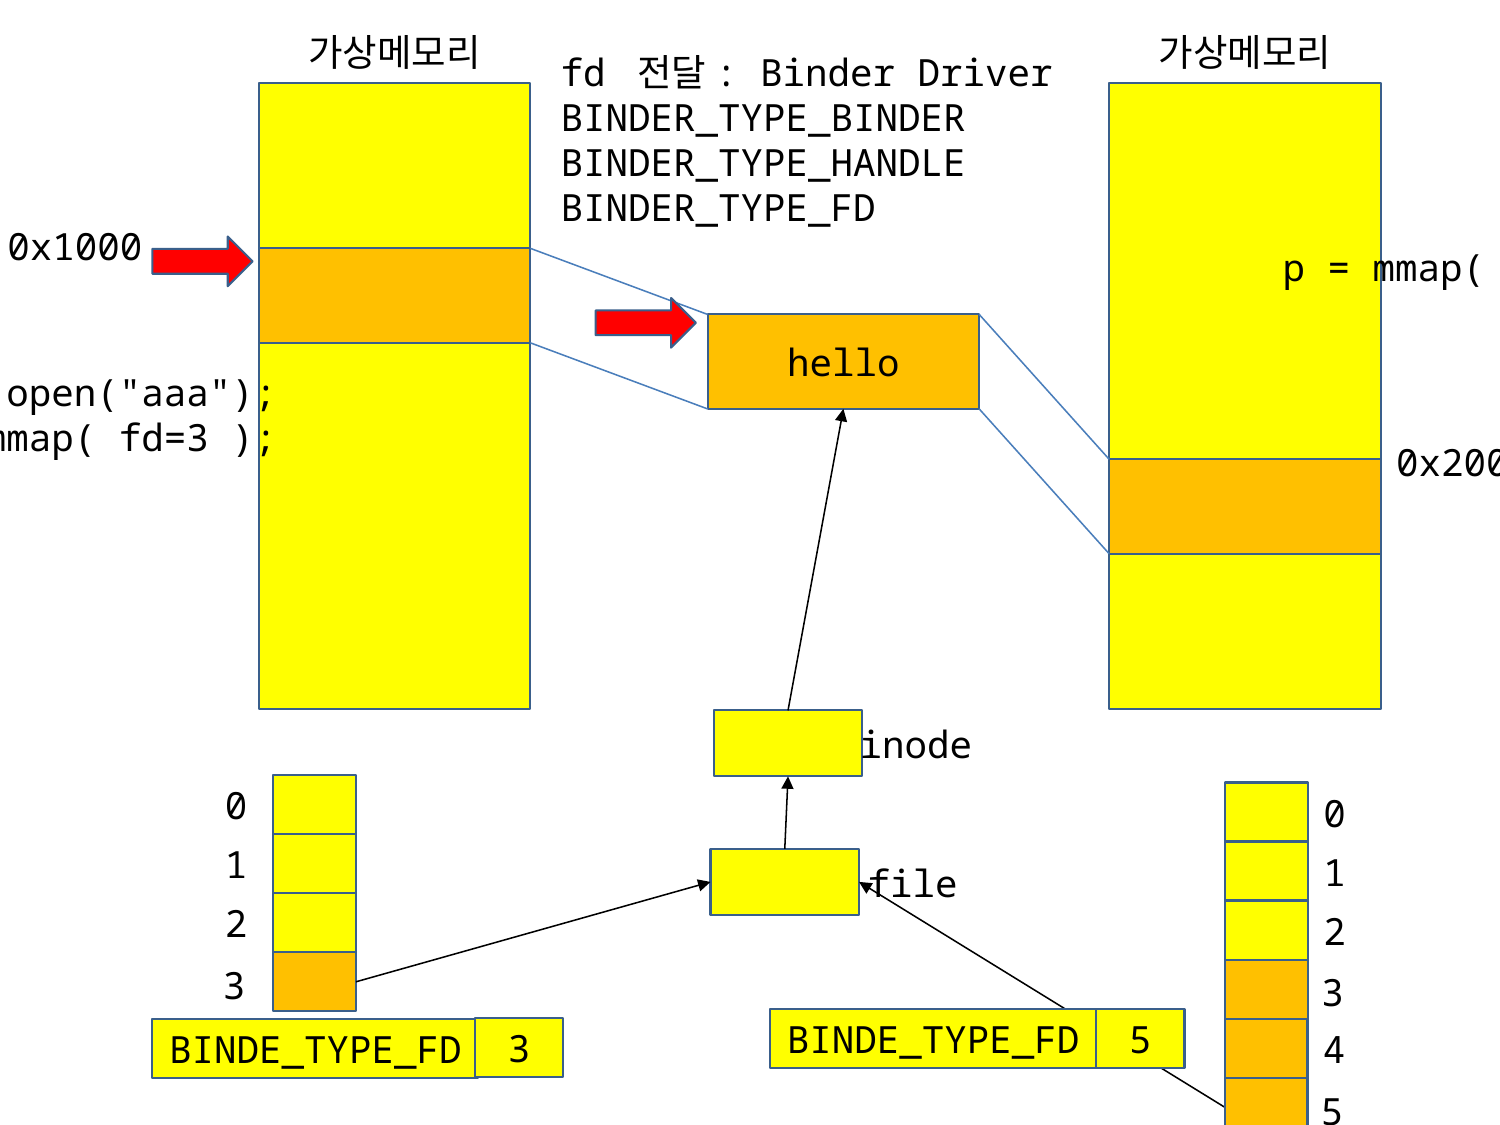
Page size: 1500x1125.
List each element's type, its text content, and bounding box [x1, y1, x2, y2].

text_box [708, 847, 861, 917]
text_box [593, 324, 698, 341]
text_box 0x1000 [0, 215, 158, 276]
text_box 2 [193, 891, 271, 954]
text_box 1 [193, 832, 271, 891]
text_box 가상메모리 [1143, 21, 1347, 82]
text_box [858, 881, 1226, 1108]
text_box 3 [473, 1016, 565, 1079]
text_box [787, 408, 844, 711]
text_box [1107, 81, 1383, 457]
text_box [257, 81, 532, 246]
text_box 3 [1310, 963, 1370, 1017]
text_box 0x2000 [1381, 431, 1500, 492]
text_box p = mmap( fd=3 ); [1267, 236, 1500, 297]
text_box [257, 345, 532, 711]
text_box 2 [1310, 898, 1378, 962]
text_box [530, 342, 708, 410]
text_box fd 전달: Binder Driver BINDER_TYPE_BINDER BINDER_TYPE_HANDLE BINDER_TYPE_FD [545, 41, 1068, 237]
text_box [271, 950, 358, 1013]
text_box BINDE_TYPE_FD [150, 1017, 480, 1080]
text_box inode [832, 714, 999, 772]
text_box hello [705, 312, 979, 411]
text_box fd = open("aaa"); p = mmap( fd=3 ); [0, 361, 292, 466]
text_box 4 [1310, 1017, 1377, 1080]
text_box 0 [193, 773, 271, 832]
text_box BINDE_TYPE_FD [768, 1007, 853, 1070]
text_box 0 [1310, 780, 1378, 839]
text_box [1107, 556, 1383, 711]
text_box [1223, 1076, 1310, 1125]
text_box [257, 246, 532, 345]
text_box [355, 881, 711, 983]
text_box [978, 408, 1110, 554]
text_box file [829, 853, 996, 911]
text_box [271, 891, 350, 950]
text_box 1 [1310, 839, 1378, 898]
text_box [1229, 898, 1310, 958]
text_box [271, 832, 358, 891]
text_box [1114, 457, 1383, 556]
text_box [978, 314, 1110, 408]
text_box [1229, 958, 1310, 1017]
text_box 5 [1310, 1081, 1369, 1125]
text_box 3 [197, 956, 271, 1013]
text_box [1229, 1017, 1310, 1076]
text_box [271, 773, 358, 832]
text_box 가상메모리 [293, 21, 496, 82]
text_box [158, 234, 255, 289]
text_box [1223, 780, 1310, 839]
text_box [530, 248, 708, 315]
text_box [712, 708, 864, 778]
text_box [784, 776, 789, 850]
text_box [1223, 839, 1310, 898]
